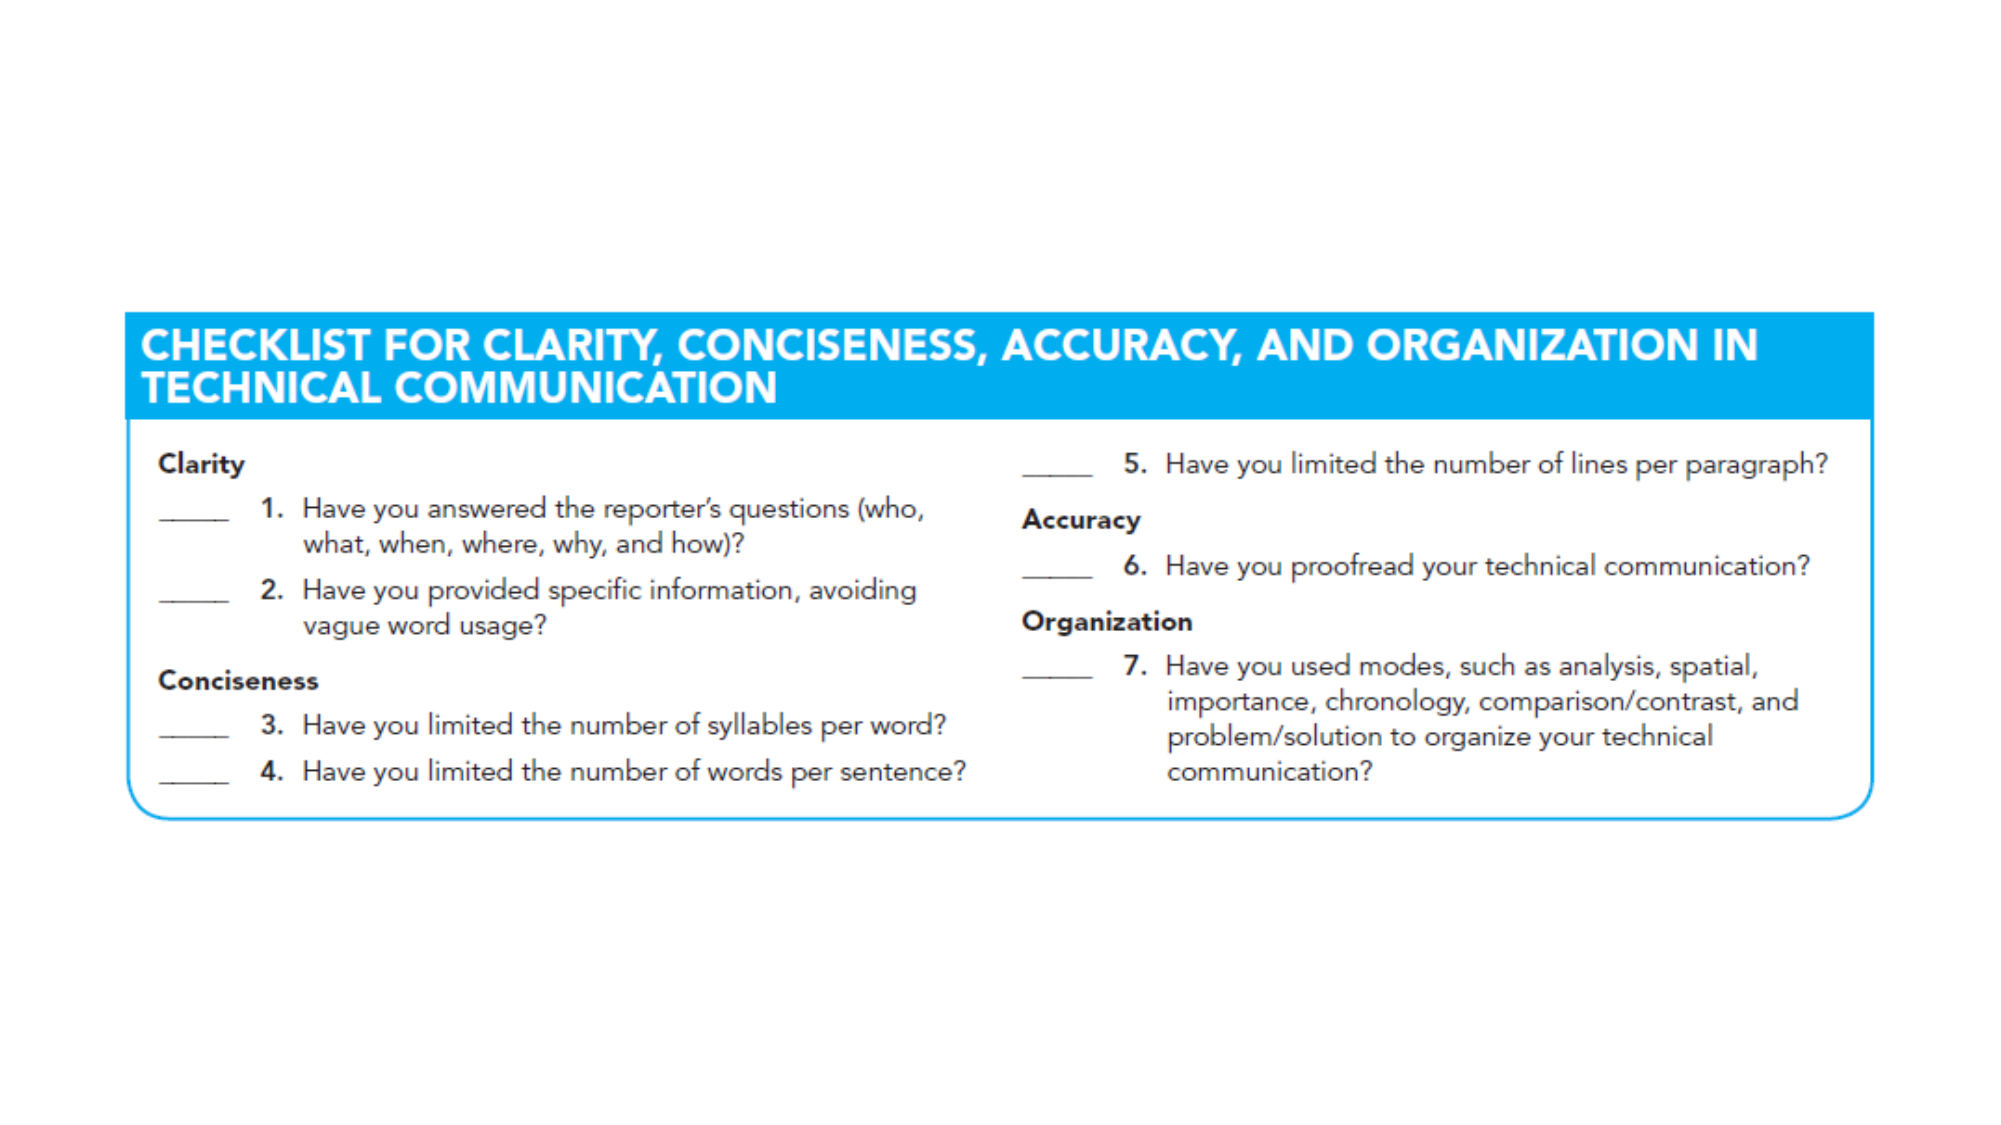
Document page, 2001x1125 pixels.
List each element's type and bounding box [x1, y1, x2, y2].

list [105, 294, 1895, 831]
